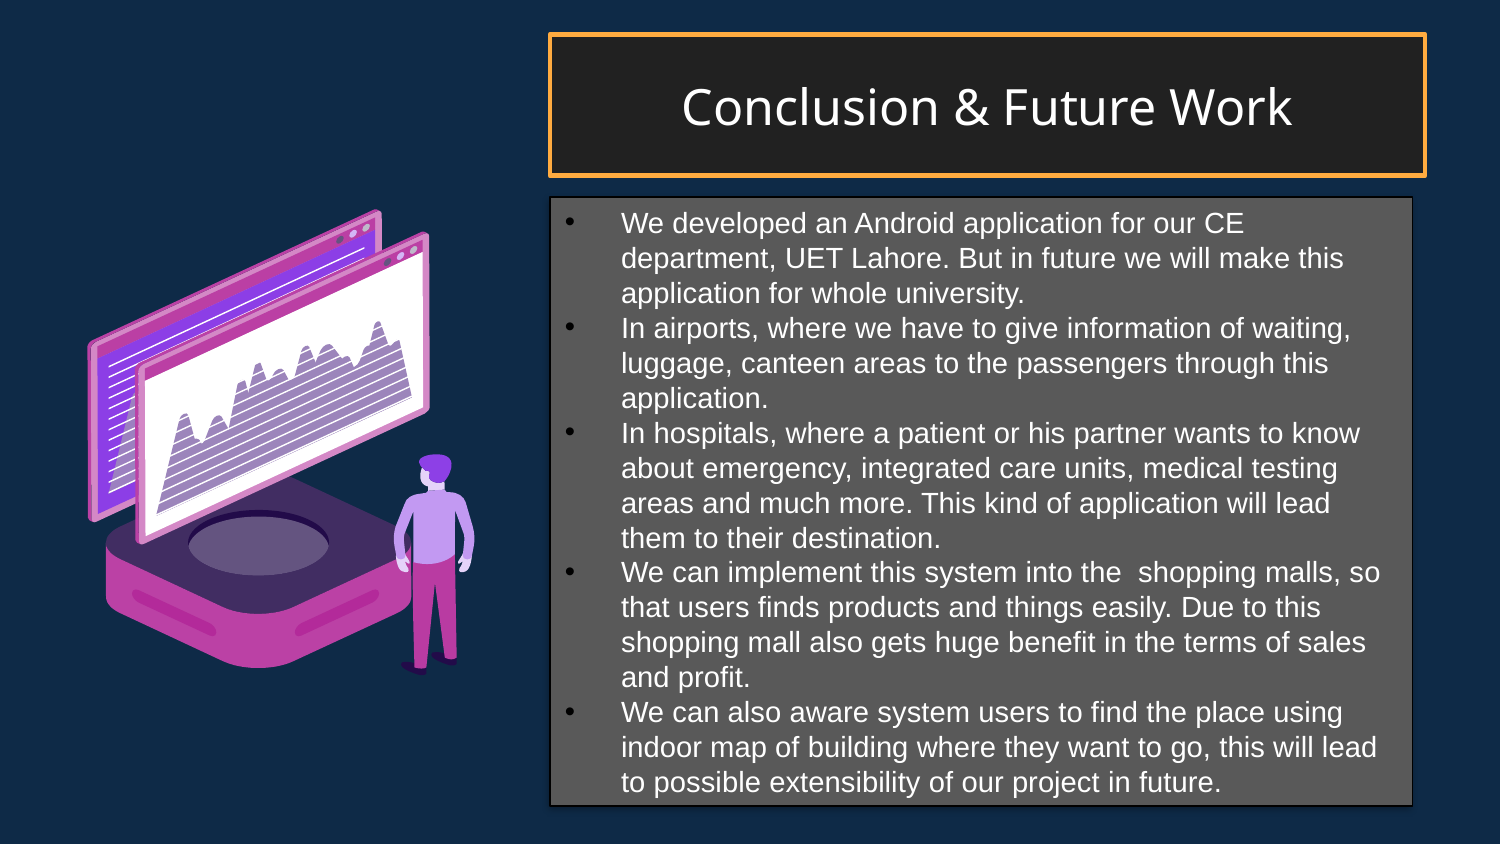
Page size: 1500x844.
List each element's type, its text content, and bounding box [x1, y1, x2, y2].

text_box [87, 209, 476, 676]
title Conclusion & Future Work [548, 32, 1427, 178]
subtitle [848, 433, 1305, 622]
text_box We developed an Android application for our CE department, UET Lahore. But in future we will make this application for whole university. In airports, where we have to give information of waiting, luggage, canteen areas to the passengers through this application. In hospitals, where a patient or his partner wants to know about emergency, integrated care units, medical testing areas and much more. This kind of application will lead them to their destination. We can implement this system into the shopping malls, so that users finds products and things easily. Due to this shopping mall also gets huge benefit in the terms of sales and profit. We can also aware system users to find the place using indoor map of building where they want to go, this will lead to possible extensibility of our project in future. [549, 196, 1413, 807]
